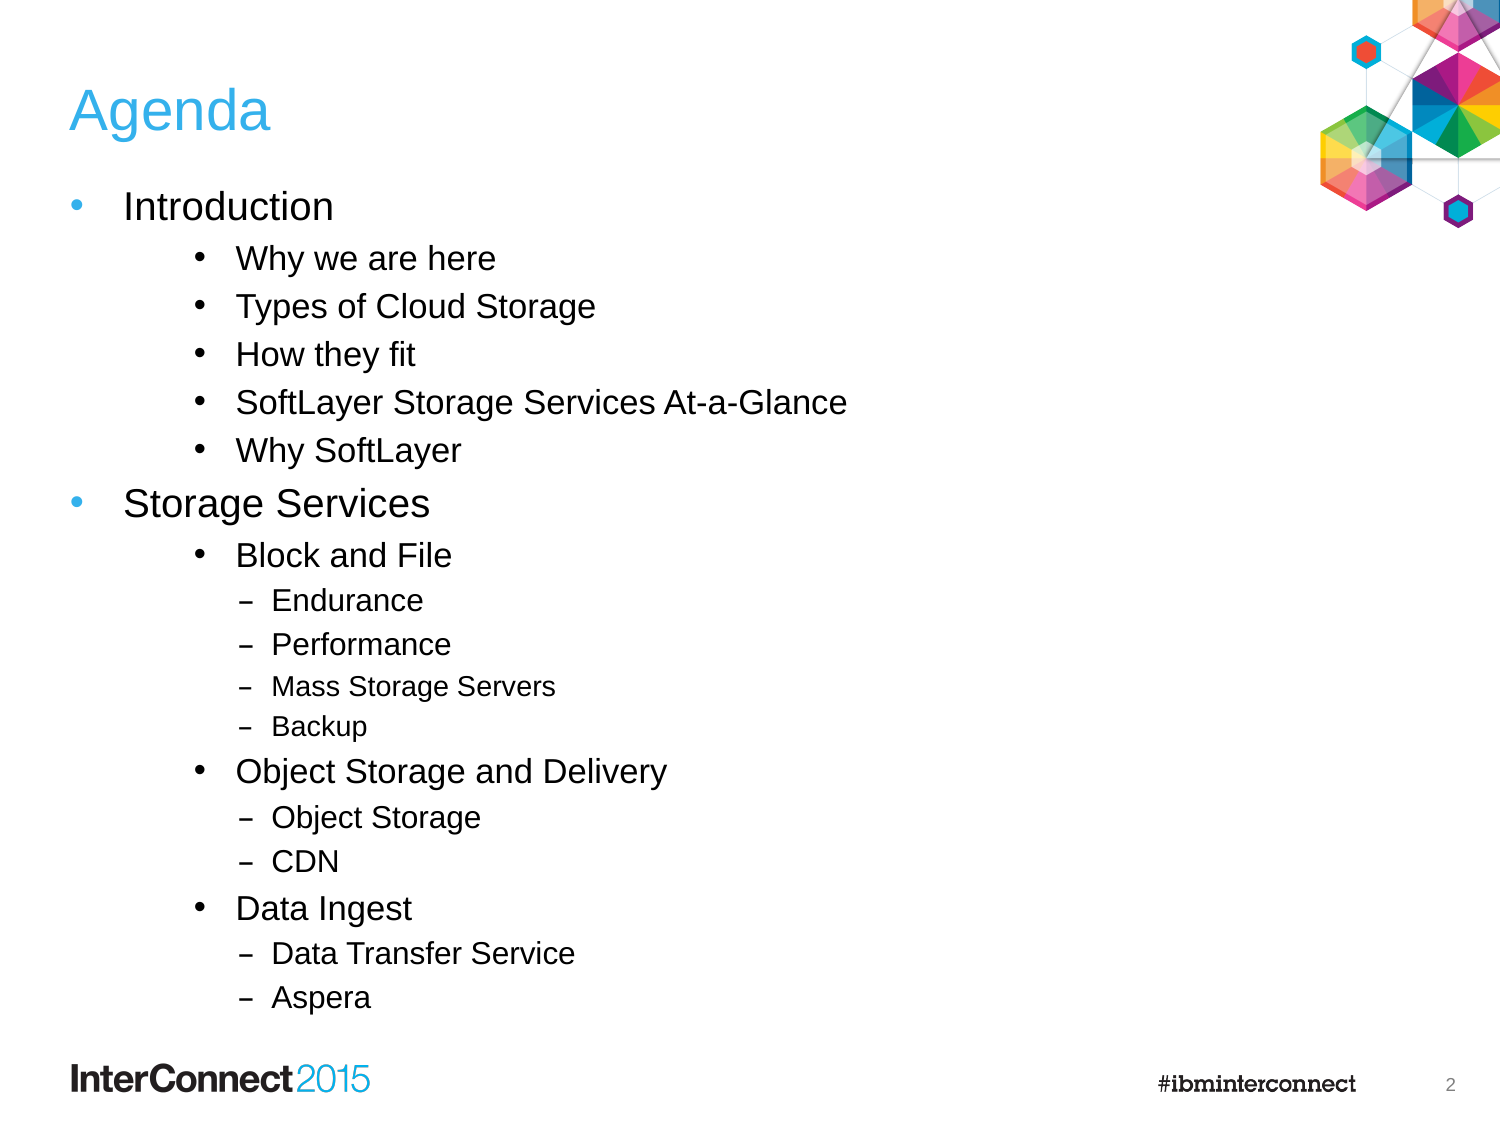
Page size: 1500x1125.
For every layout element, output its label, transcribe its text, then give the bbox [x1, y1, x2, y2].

list Introduction Why we are here Types of Cloud Storage How they fit SoftLayer Storage Services At-a-Glance Why SoftLayer Storage Services Block and File Endurance Performance Mass Storage Servers Backup Object Storage and Delivery Object Storage CDN Data Ingest Data Transfer Service Aspera [55, 172, 1451, 1035]
slide_number 1 [1411, 1065, 1491, 1117]
title Agenda [55, 59, 1310, 162]
picture [1320, 0, 1500, 229]
picture [1156, 1072, 1357, 1094]
picture [70, 1054, 371, 1094]
